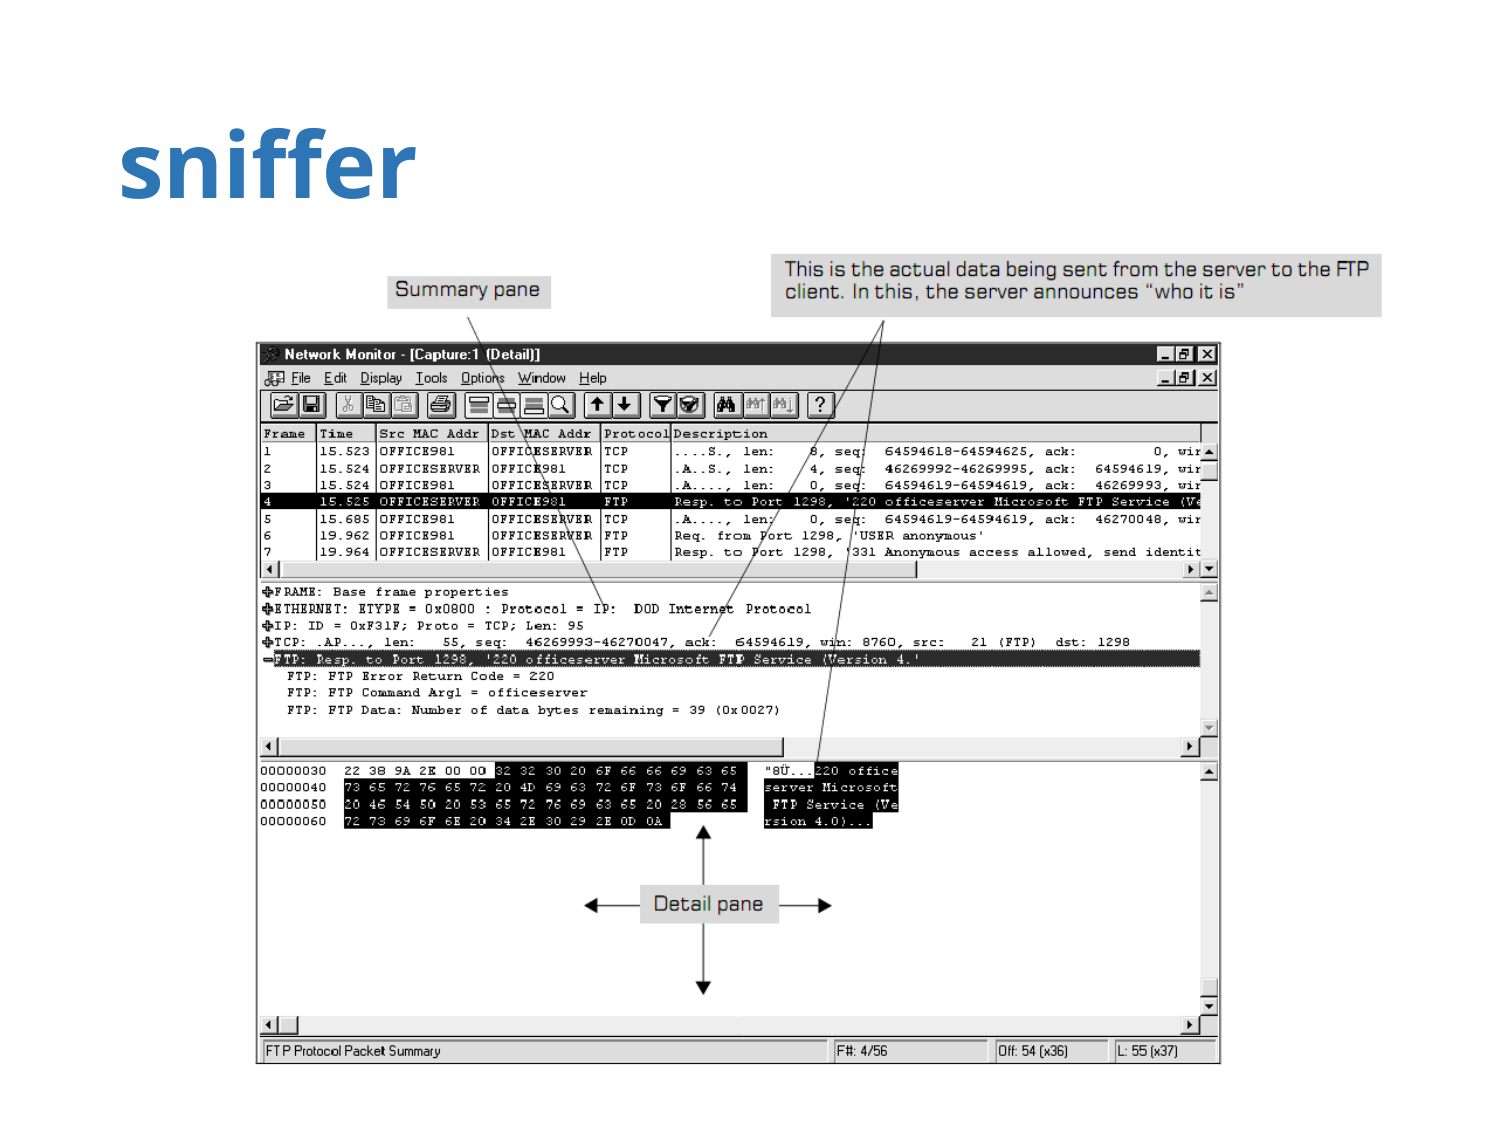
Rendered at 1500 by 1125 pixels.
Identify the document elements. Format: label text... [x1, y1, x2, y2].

picture [178, 220, 1404, 1084]
title sniffer [103, 59, 1397, 278]
